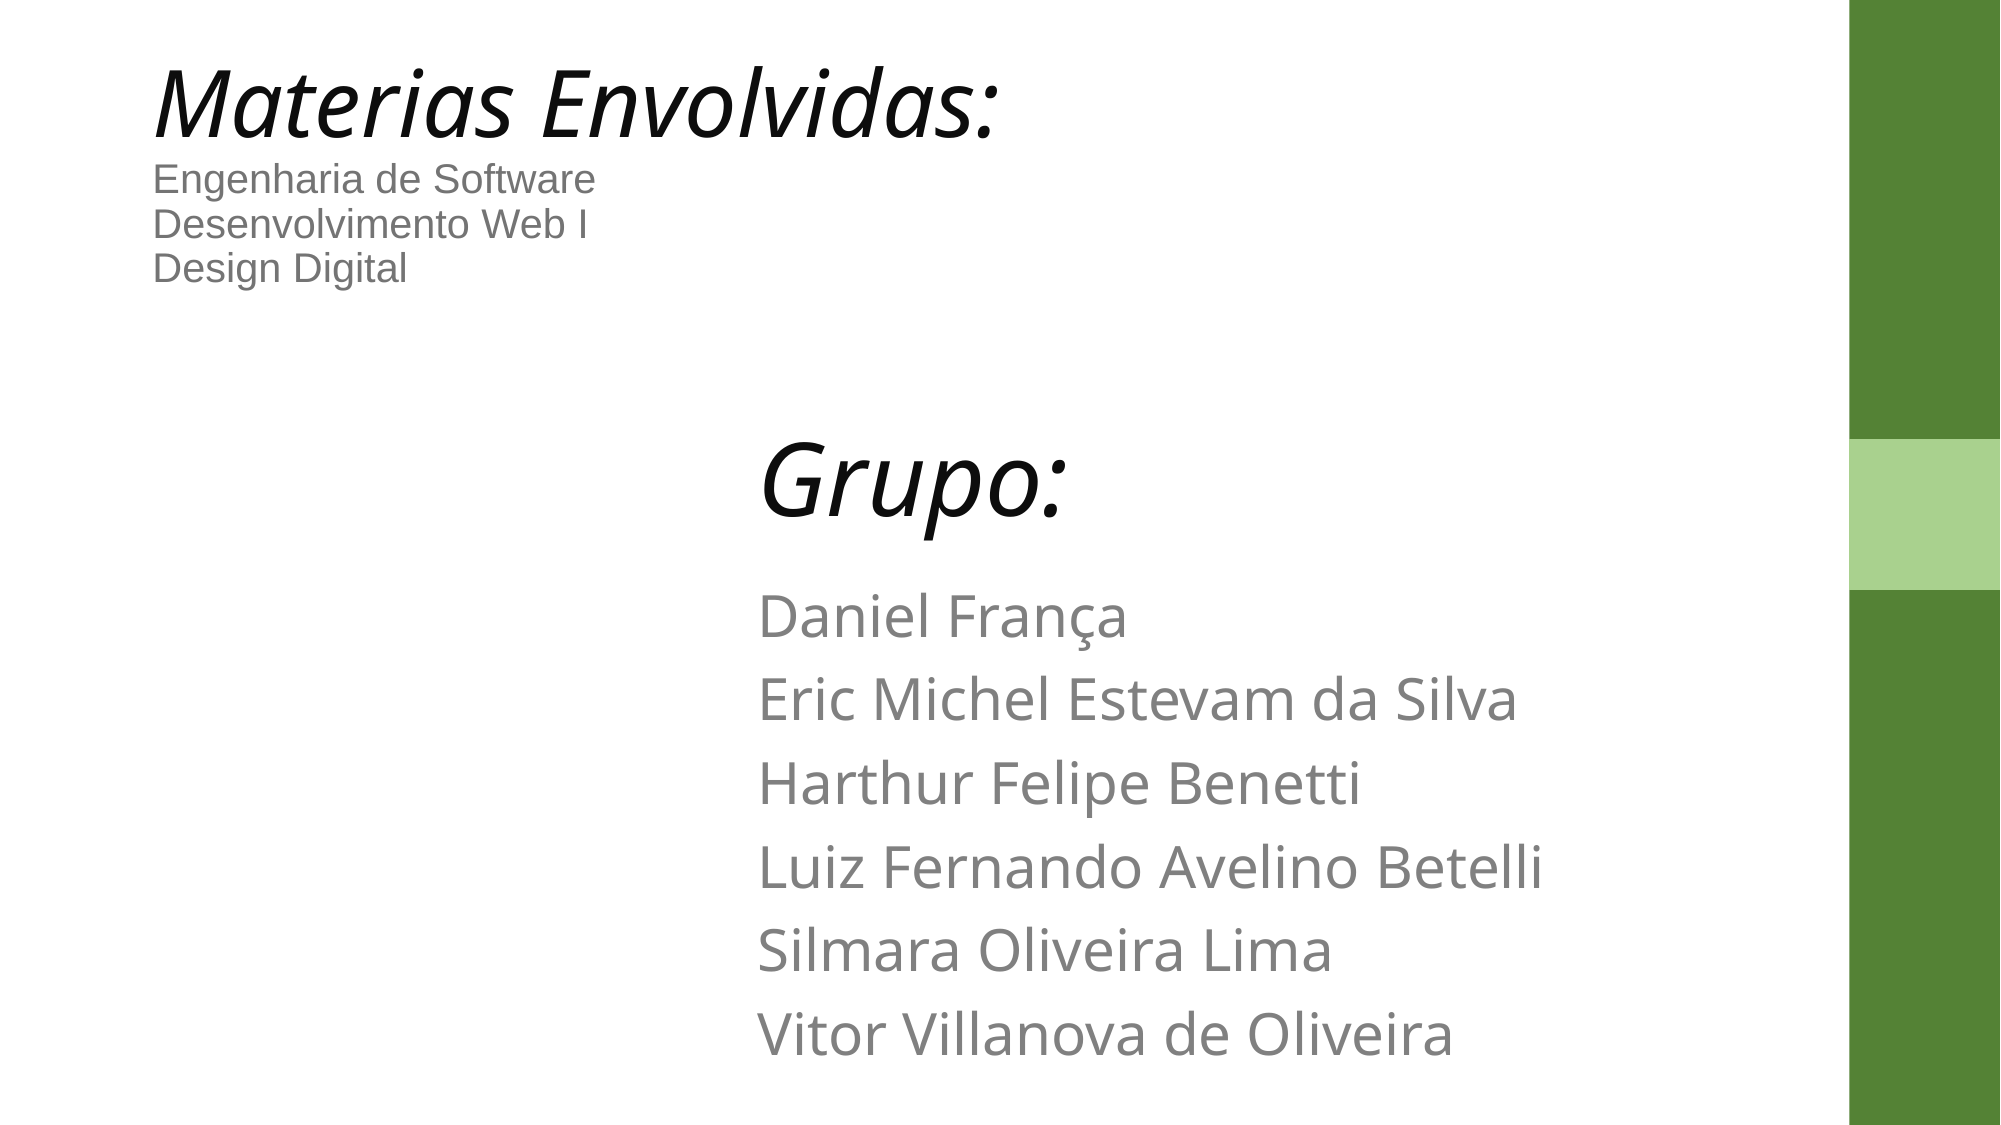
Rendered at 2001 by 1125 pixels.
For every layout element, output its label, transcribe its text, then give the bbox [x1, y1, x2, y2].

list Grupo: Daniel França Eric Michel Estevam da Silva Harthur Felipe Benetti Luiz Fernando Avelino Betelli Silmara Oliveira Lima Vitor Villanova de Oliveira [742, 420, 1605, 1076]
title Materias Envolvidas: Engenharia de Software Desenvolvimento Web I Design Digital [137, 49, 1681, 300]
text_box [1848, 0, 2000, 438]
text_box [1848, 438, 2000, 591]
text_box [1848, 591, 2000, 1125]
